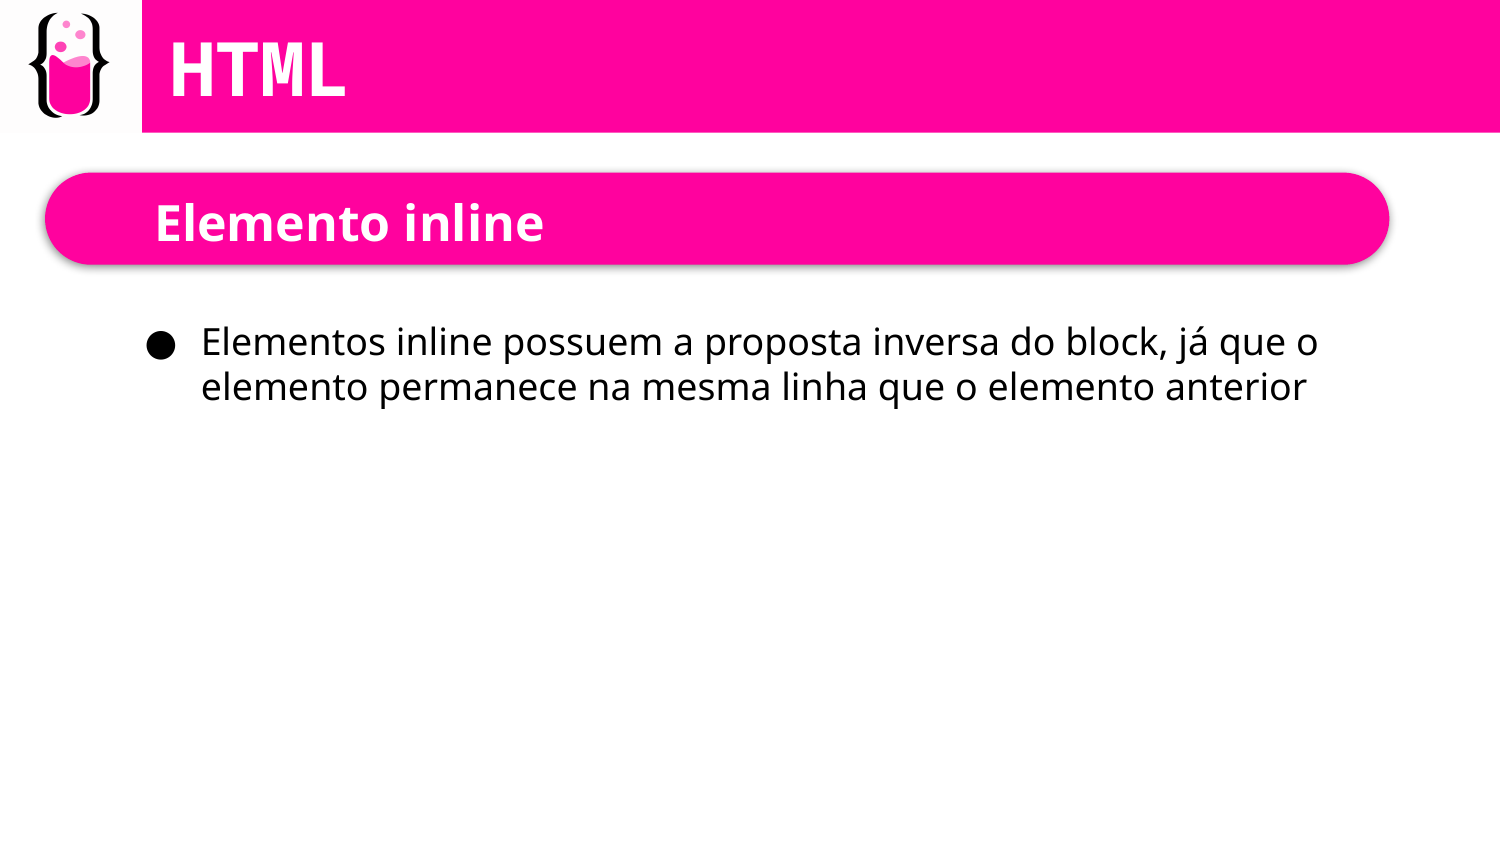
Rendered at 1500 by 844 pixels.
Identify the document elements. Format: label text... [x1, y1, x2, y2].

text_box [0, 0, 1500, 133]
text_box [44, 170, 1390, 265]
text_box Elementos inline possuem a proposta inversa do block, já que o elemento permanece na mesma linha que o elemento anterior [110, 303, 1456, 678]
